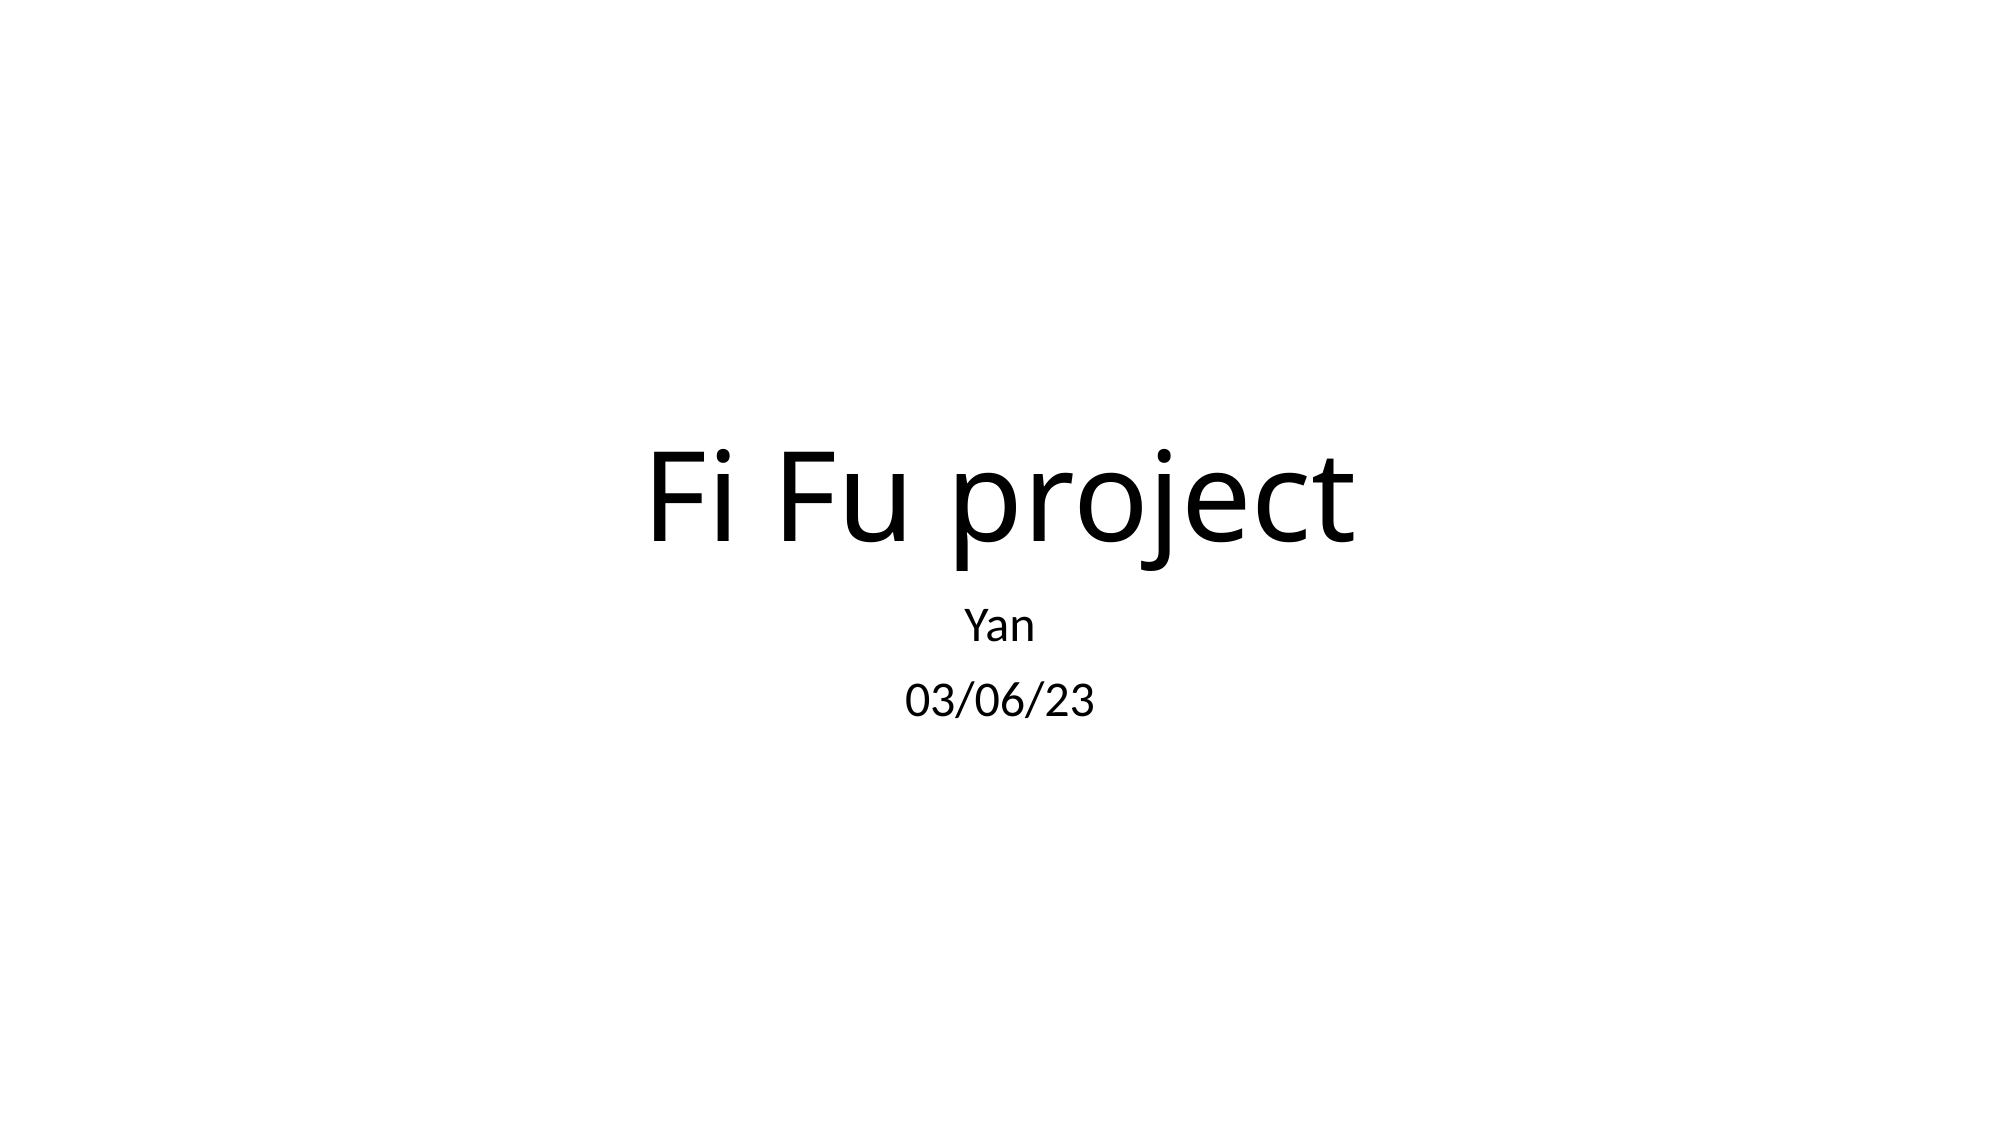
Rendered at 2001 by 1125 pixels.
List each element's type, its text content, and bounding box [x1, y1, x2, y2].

title Fi Fu project [249, 184, 1750, 576]
subtitle Yan 03/06/23 [249, 590, 1750, 863]
